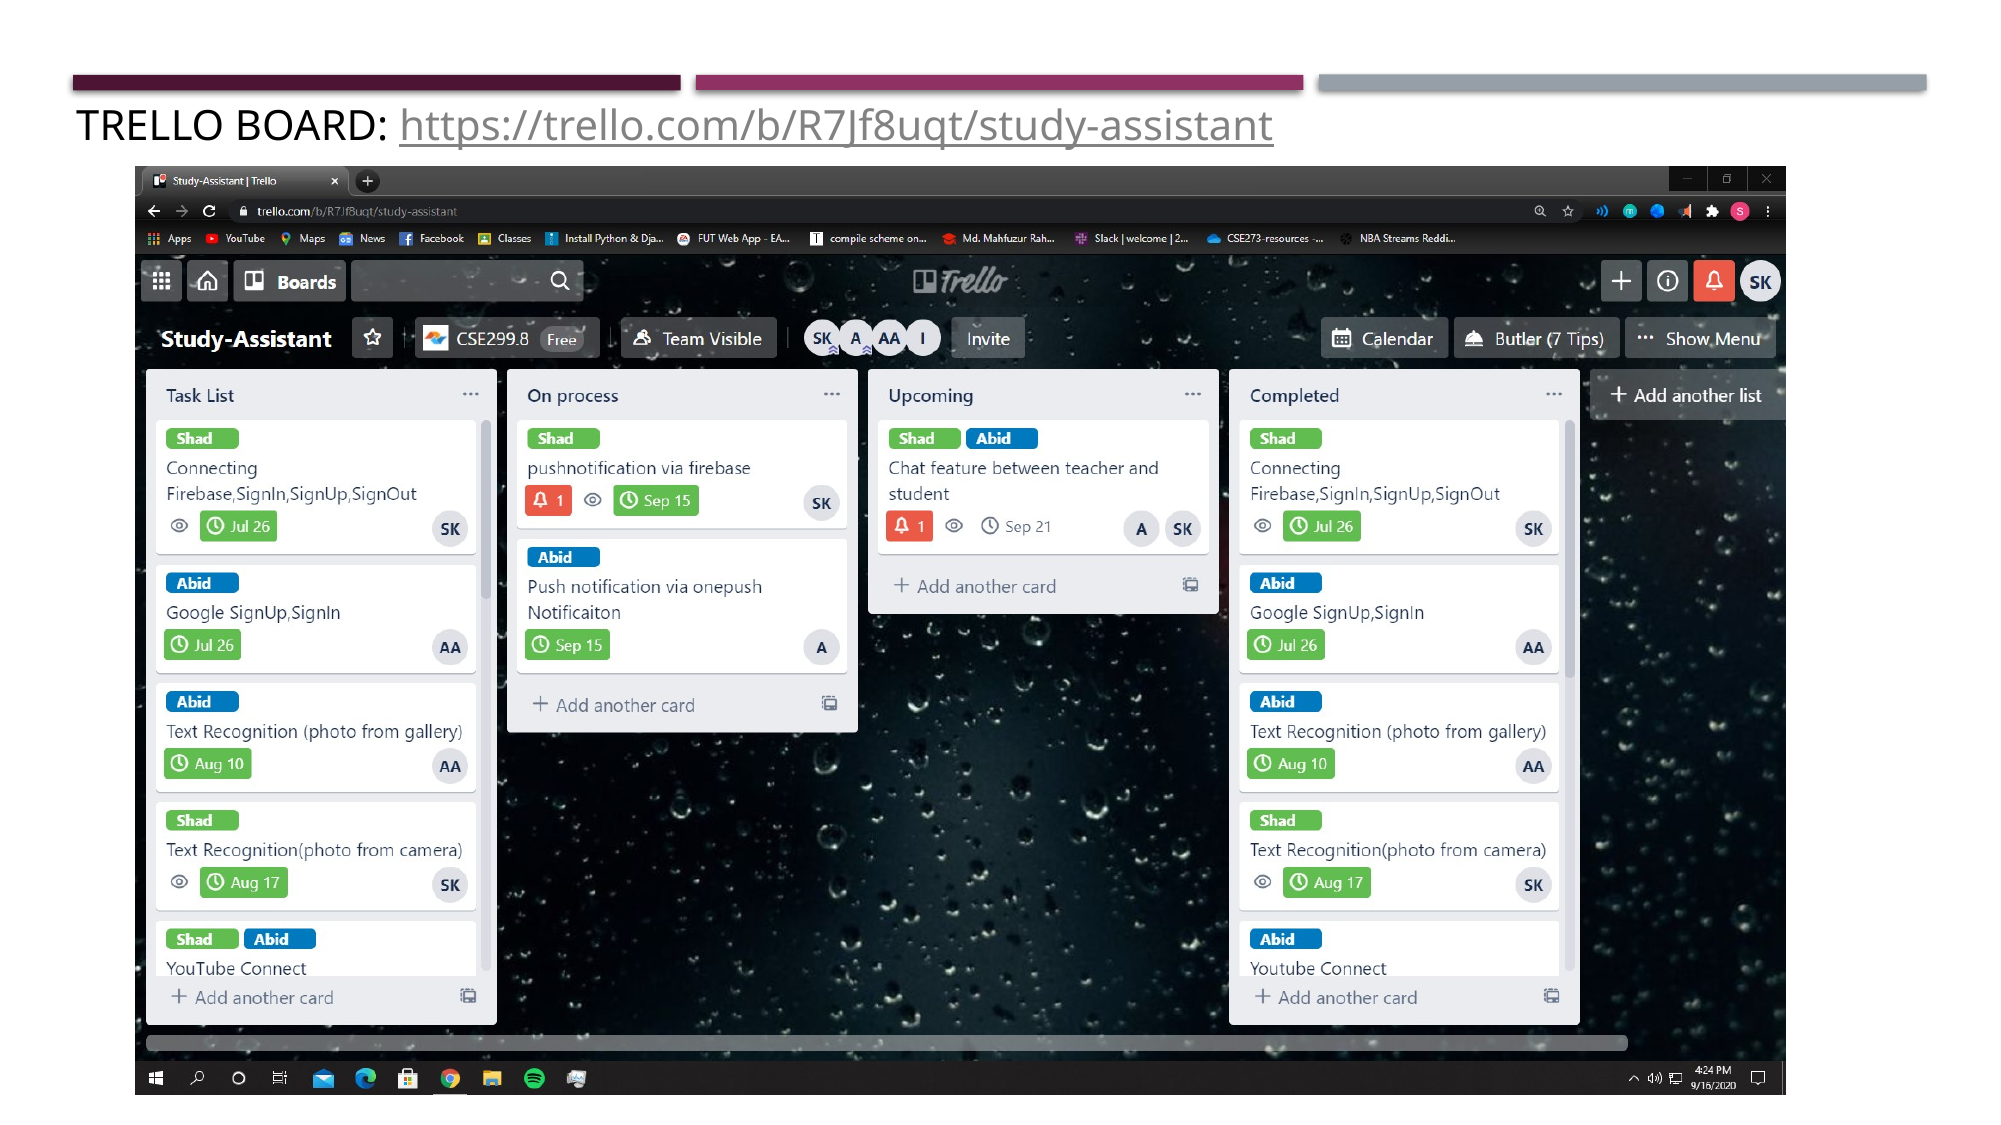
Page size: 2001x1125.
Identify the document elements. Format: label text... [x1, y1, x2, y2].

text_box TRELLO BOARD: https://trello.com/b/R7Jf8uqt/study-assistant [61, 91, 1859, 214]
picture [134, 165, 1786, 1095]
